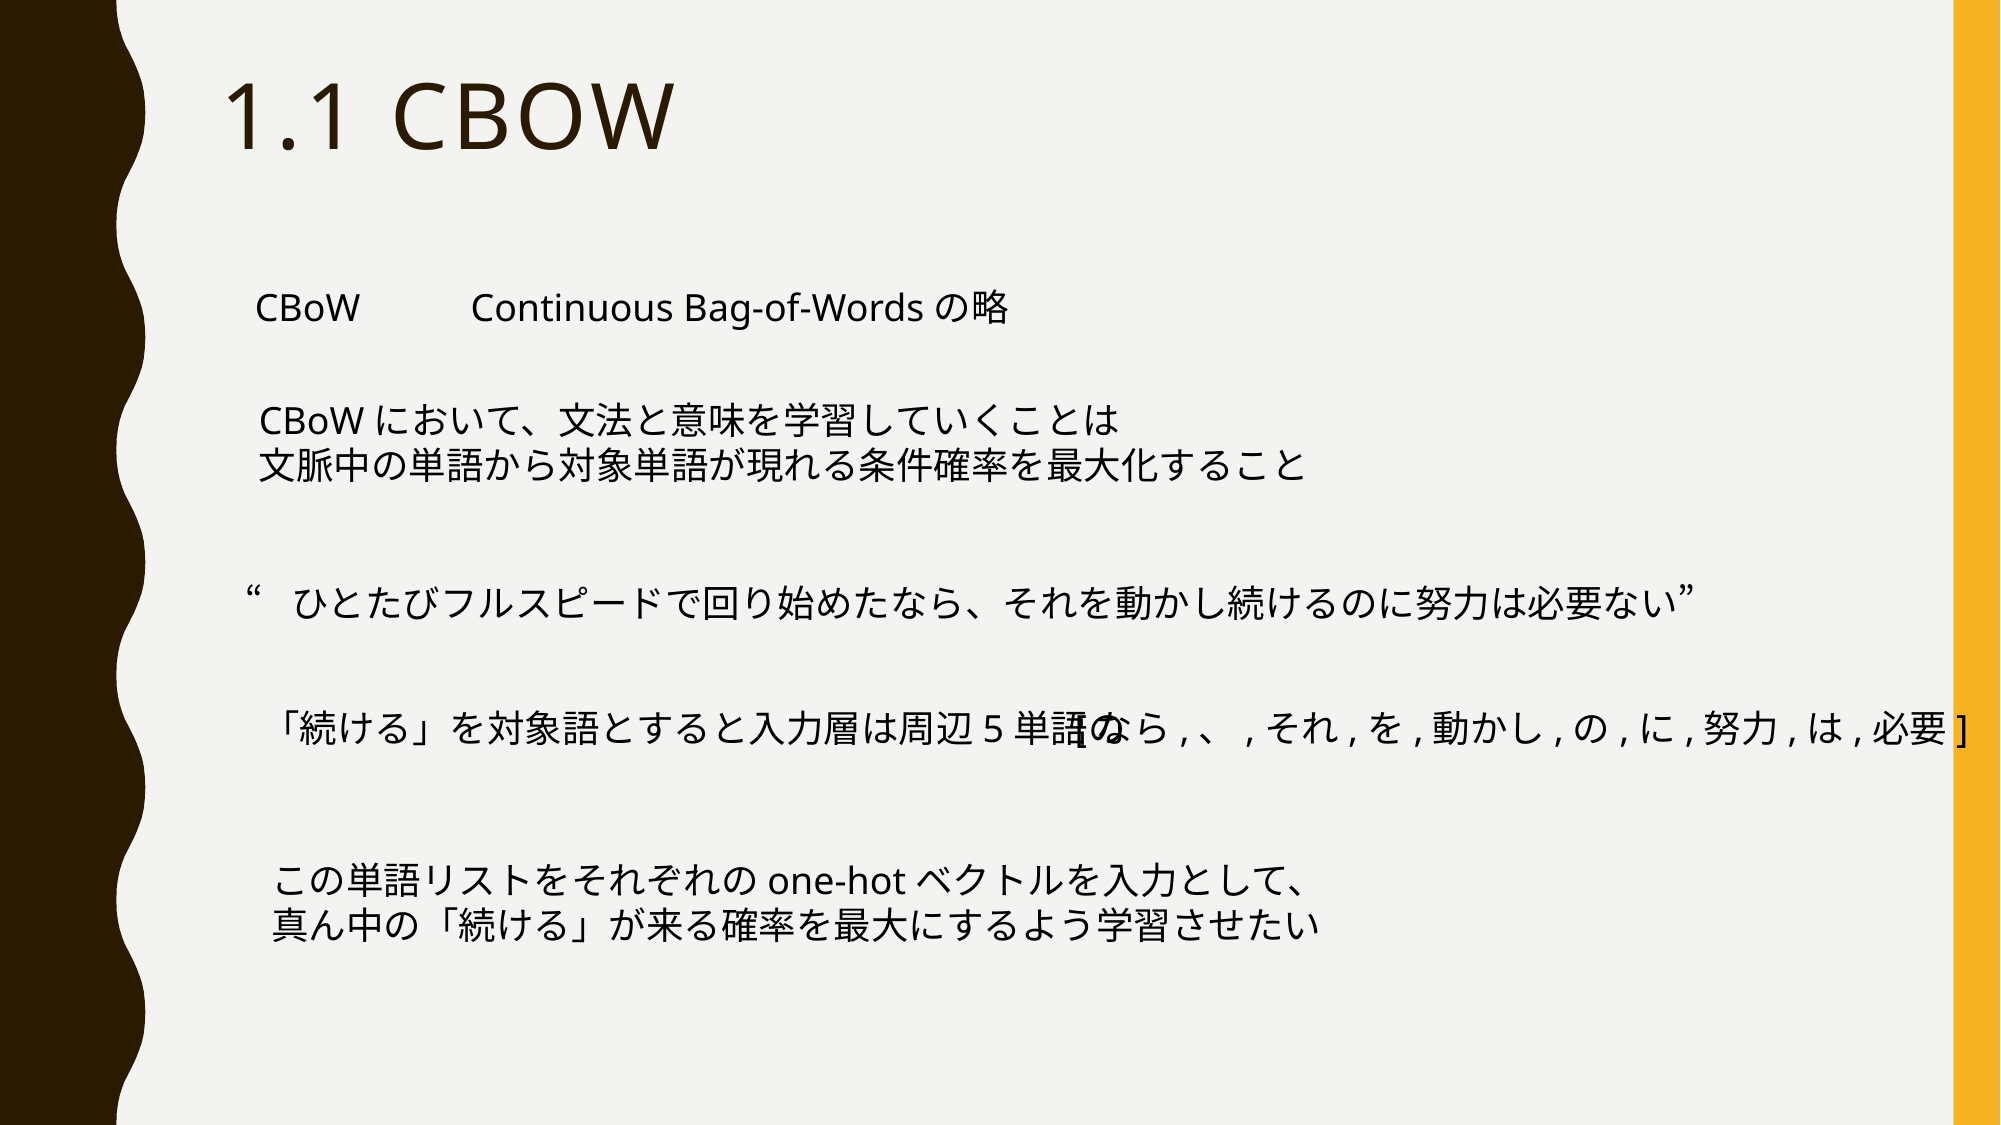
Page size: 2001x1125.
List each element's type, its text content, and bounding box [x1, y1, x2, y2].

text_box この単語リストをそれぞれのone-hotベクトルを入力として、 真ん中の「続ける」が来る確率を最大にするよう学習させたい [256, 849, 1340, 955]
text_box CBoW [240, 276, 376, 337]
title 1.1 CBoW [205, 62, 1875, 186]
text_box [なら,、,それ,を,動かし,の,に,努力,は,必要] [1059, 697, 1984, 758]
text_box “ひとたびフルスピードで回り始めたなら、それを動かし続けるのに努力は必要ない” [230, 572, 1711, 633]
text_box CBoWにおいて、文法と意味を学習していくことは 文脈中の単語から対象単語が現れる条件確率を最大化すること [243, 389, 1324, 494]
text_box Continuous Bag-of-Wordsの略 [455, 276, 1024, 337]
text_box 「続ける」を対象語とすると入力層は周辺5単語の [247, 697, 1059, 758]
